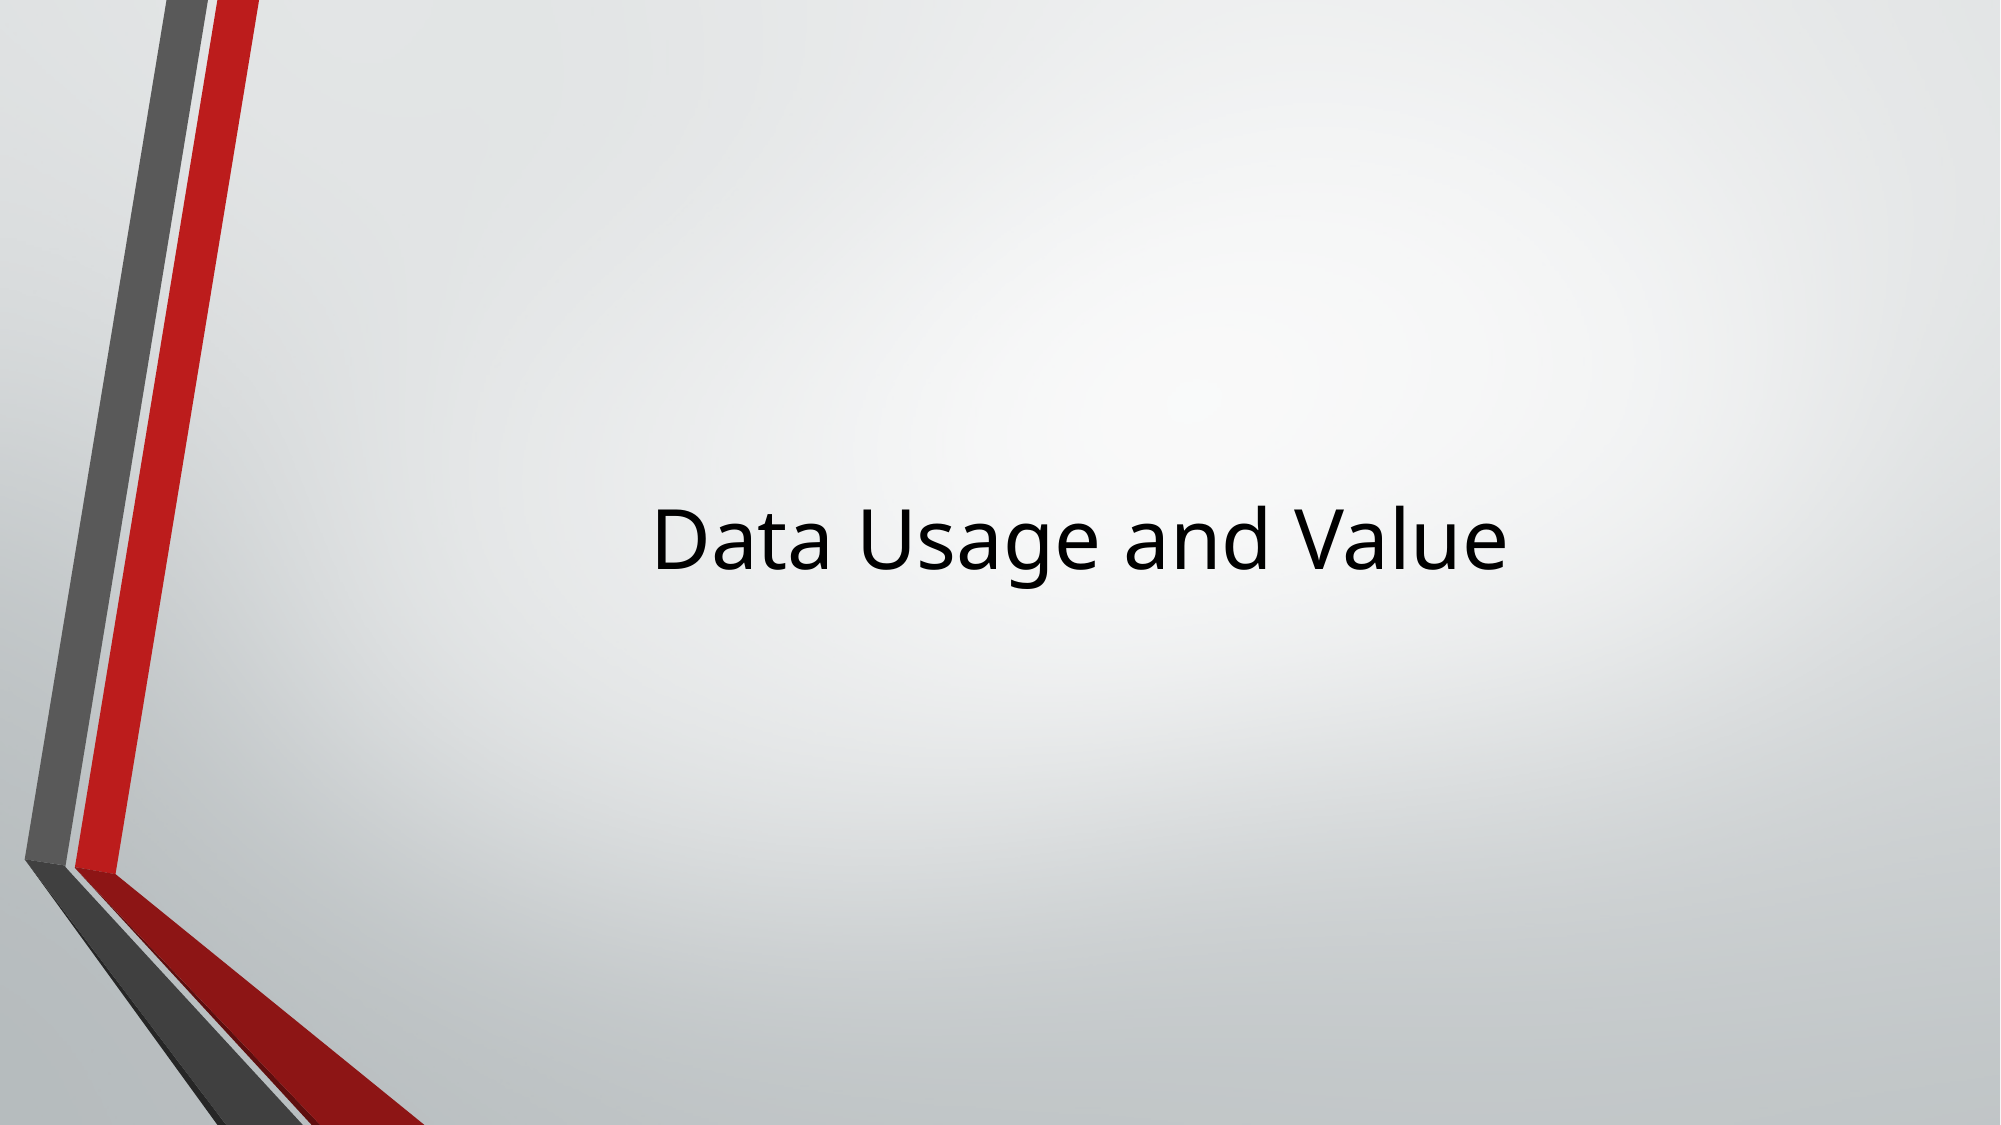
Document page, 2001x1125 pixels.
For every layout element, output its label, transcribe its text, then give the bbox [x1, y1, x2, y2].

title Data Usage and Value [258, 392, 1902, 680]
